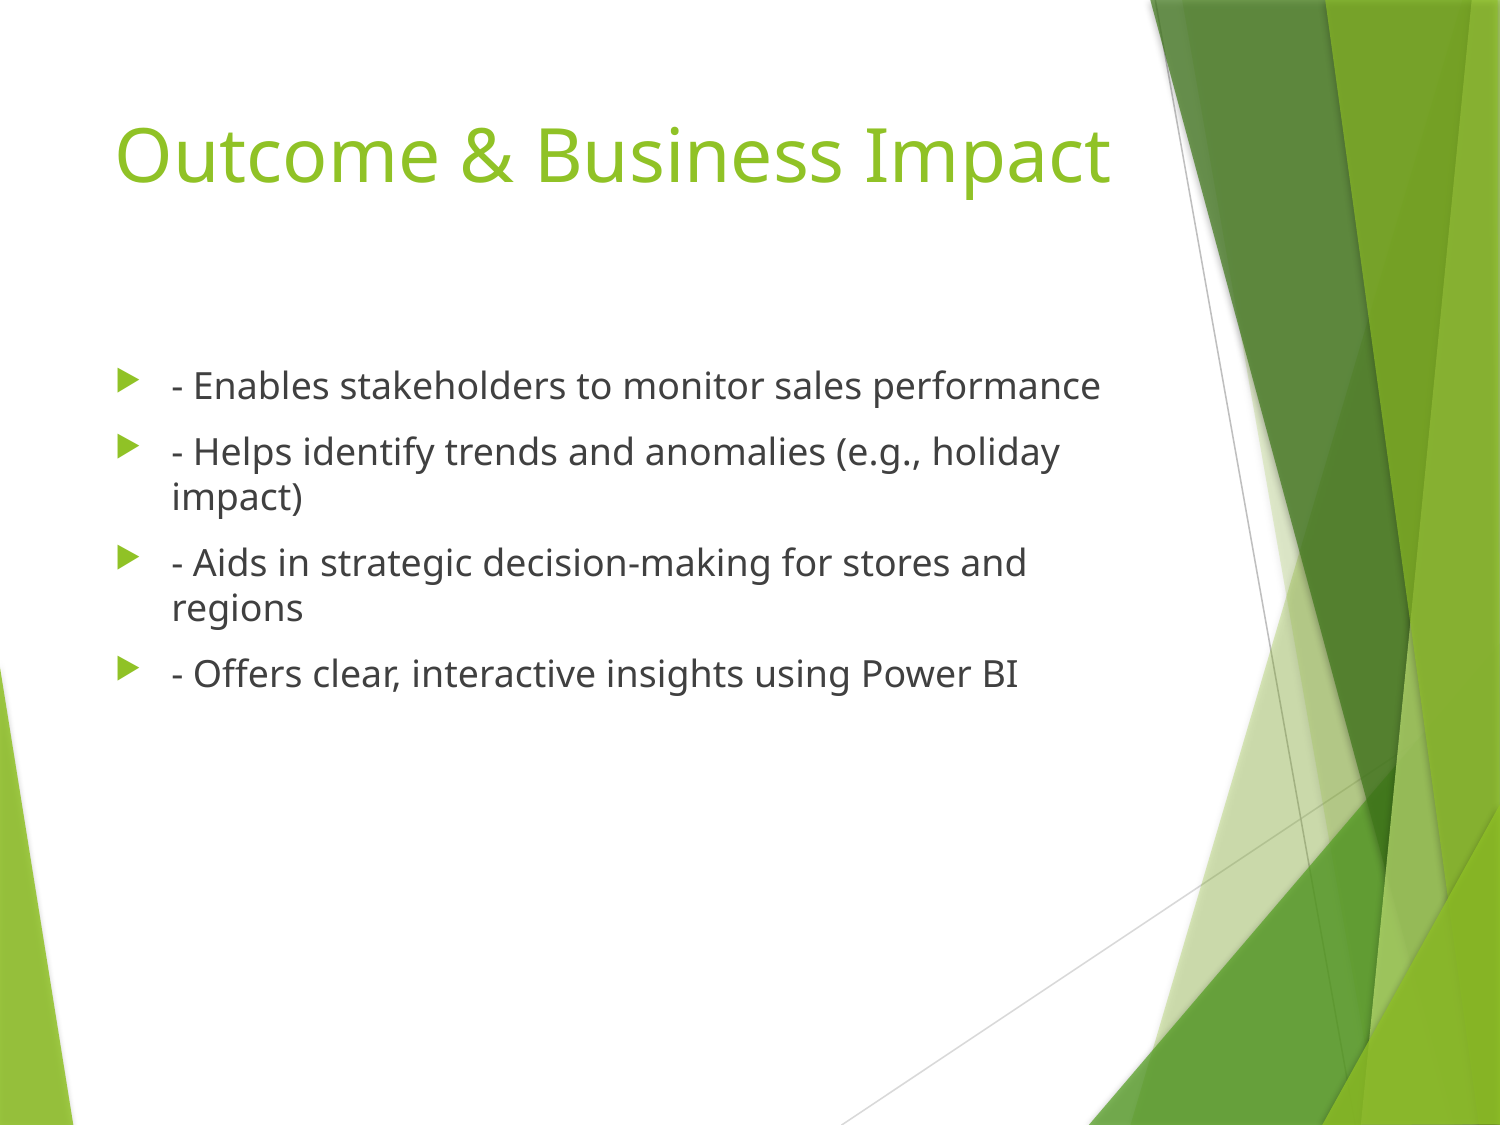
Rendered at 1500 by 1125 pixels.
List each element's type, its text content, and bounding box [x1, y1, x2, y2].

list - Enables stakeholders to monitor sales performance - Helps identify trends and anomalies (e.g., holiday impact) - Aids in strategic decision-making for stores and regions - Offers clear, interactive insights using Power BI [99, 354, 1142, 992]
title Outcome & Business Impact [99, 99, 1142, 317]
